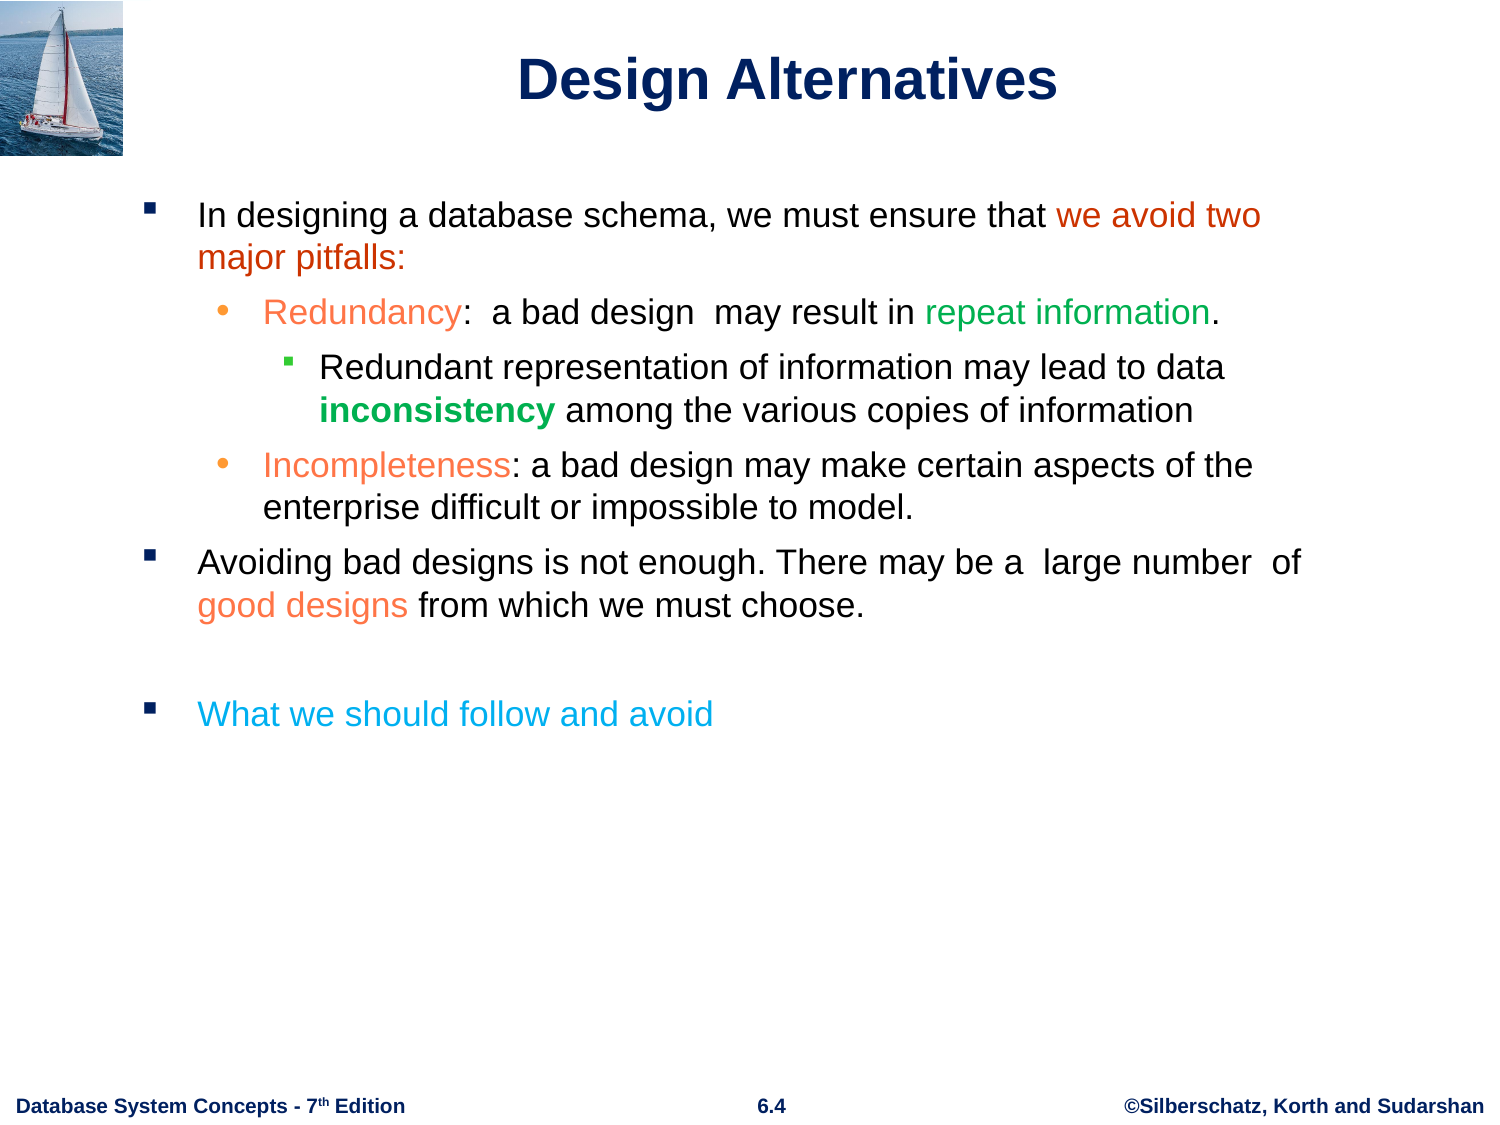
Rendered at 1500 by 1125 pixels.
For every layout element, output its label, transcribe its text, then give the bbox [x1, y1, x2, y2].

list In designing a database schema, we must ensure that we avoid two major pitfalls: Redundancy: a bad design may result in repeat information. Redundant representation of information may lead to data inconsistency among the various copies of information Incompleteness: a bad design may make certain aspects of the enterprise difficult or impossible to model. Avoiding bad designs is not enough. There may be a large number of good designs from which we must choose. What we should follow and avoid [126, 184, 1375, 914]
title Design Alternatives [125, 18, 1452, 120]
picture [0, 1, 123, 156]
